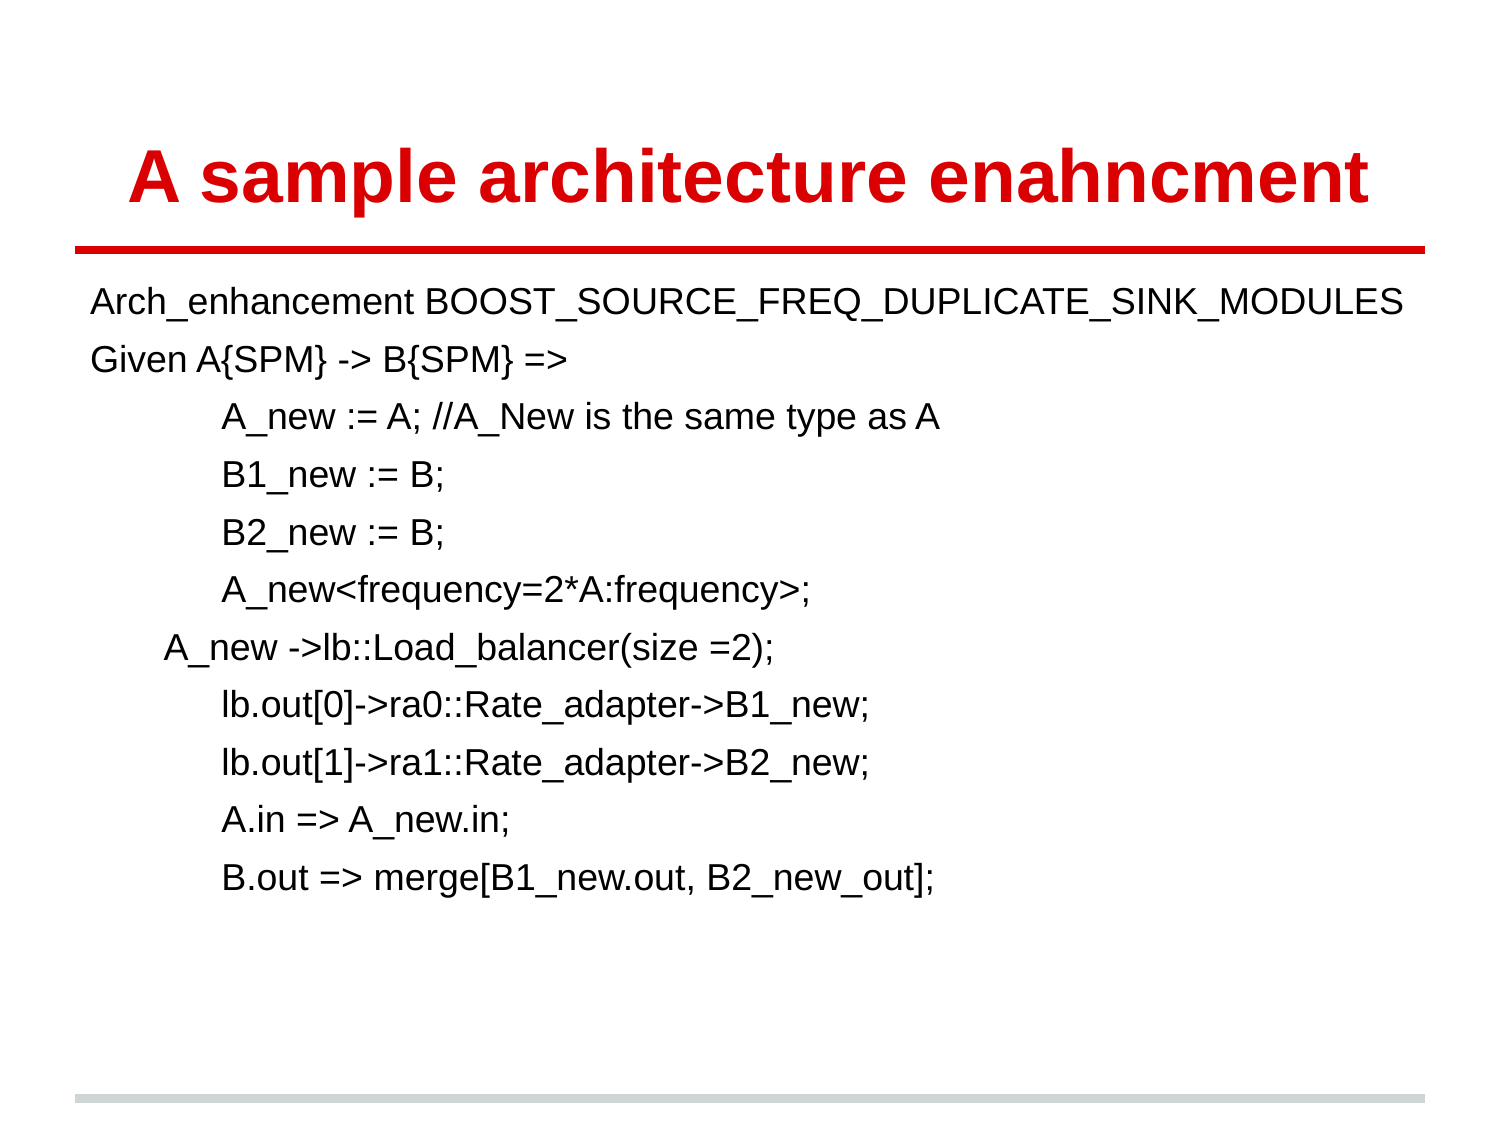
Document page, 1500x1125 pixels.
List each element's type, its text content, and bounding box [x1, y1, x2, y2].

title A sample architecture enahncment [75, 14, 1425, 233]
list Arch_enhancement BOOST_SOURCE_FREQ_DUPLICATE_SINK_MODULES Given A{SPM} -> B{SPM} => A_new := A; //A_New is the same type as A B1_new := B; B2_new := B; A_new<frequency=2*A:frequency>; A_new ->lb::Load_balancer(size =2); lb.out[0]->ra0::Rate_adapter->B1_new; lb.out[1]->ra1::Rate_adapter->B2_new; A.in => A_new.in; B.out => merge[B1_new.out, B2_new_out]; [75, 262, 1425, 931]
